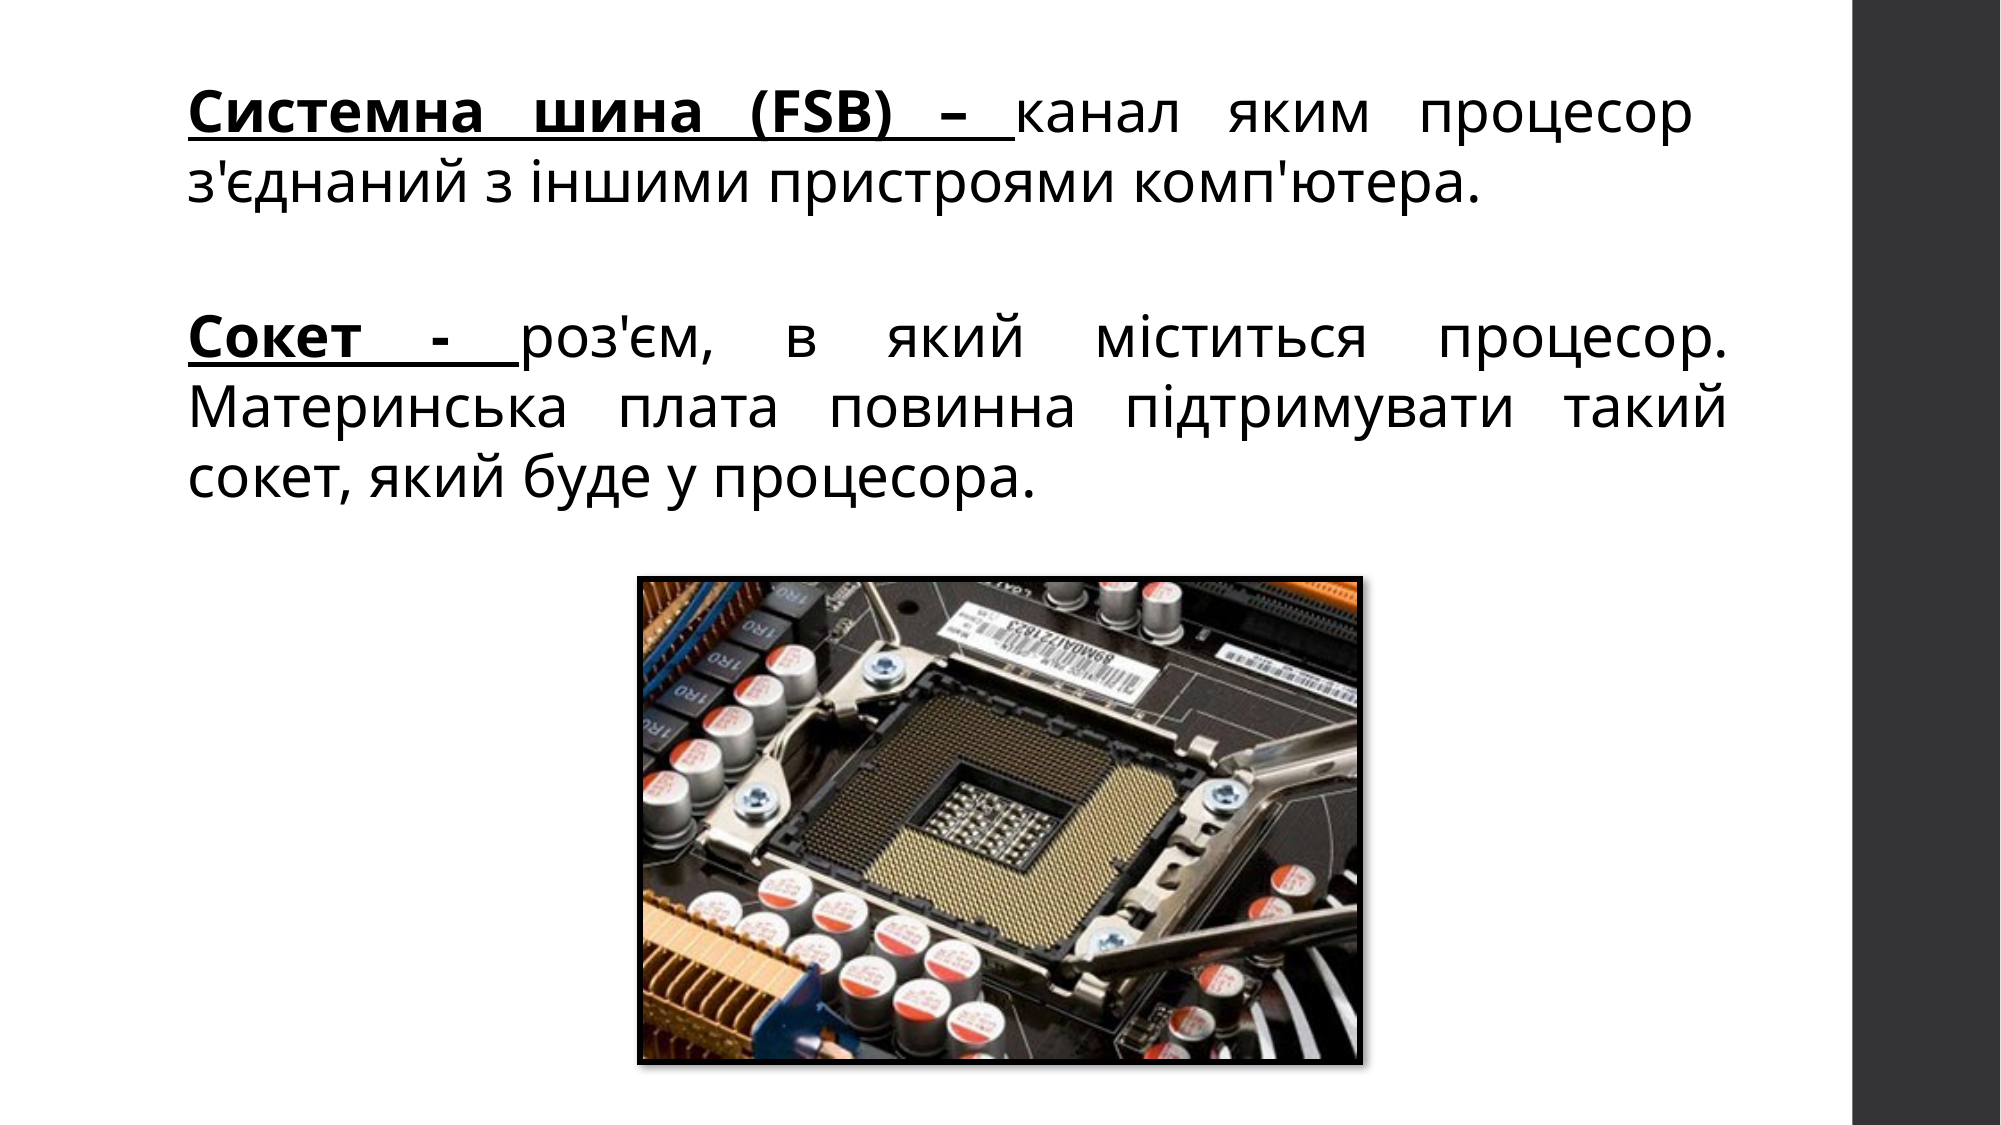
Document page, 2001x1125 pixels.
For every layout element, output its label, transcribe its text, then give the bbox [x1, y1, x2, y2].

text_box Системна шина (FSB) – канал яким процесор з'єднаний з іншими пристроями комп'ютера. [173, 66, 1709, 221]
picture [642, 581, 1358, 1059]
text_box Сокет - роз'єм, в який міститься процесор. Материнська плата повинна підтримувати такий сокет, який буде у процесора. [173, 291, 1745, 517]
